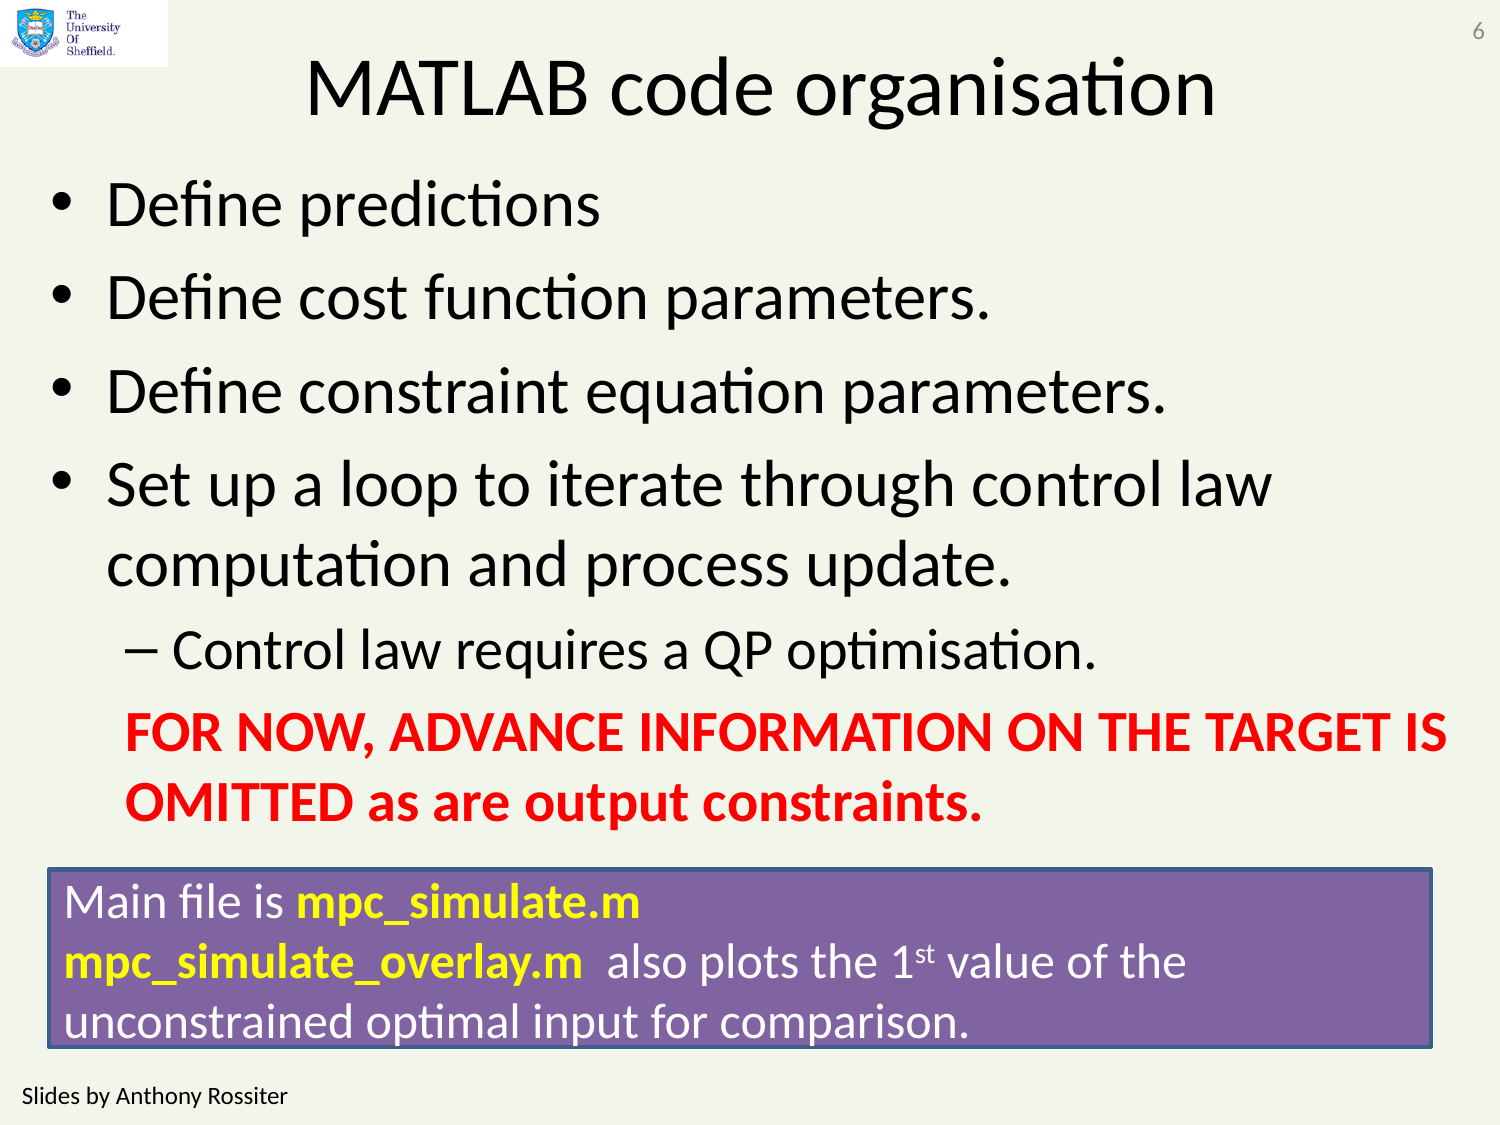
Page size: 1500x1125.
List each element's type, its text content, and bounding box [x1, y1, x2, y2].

picture [0, 0, 168, 67]
footer Slides by Anthony Rossiter [0, 1065, 317, 1125]
text_box Main file is mpc_simulate.m mpc_simulate_overlay.m also plots the 1st value of the unconstrained optimal input for comparison. [47, 867, 1433, 1049]
slide_number 6 [1335, 0, 1500, 60]
list Define predictions Define cost function parameters. Define constraint equation parameters. Set up a loop to iterate through control law computation and process update. Control law requires a QP optimisation. FOR NOW, ADVANCE INFORMATION ON THE TARGET IS OMITTED as are output constraints. [35, 152, 1465, 1079]
title MATLAB code organisation [105, 23, 1418, 141]
